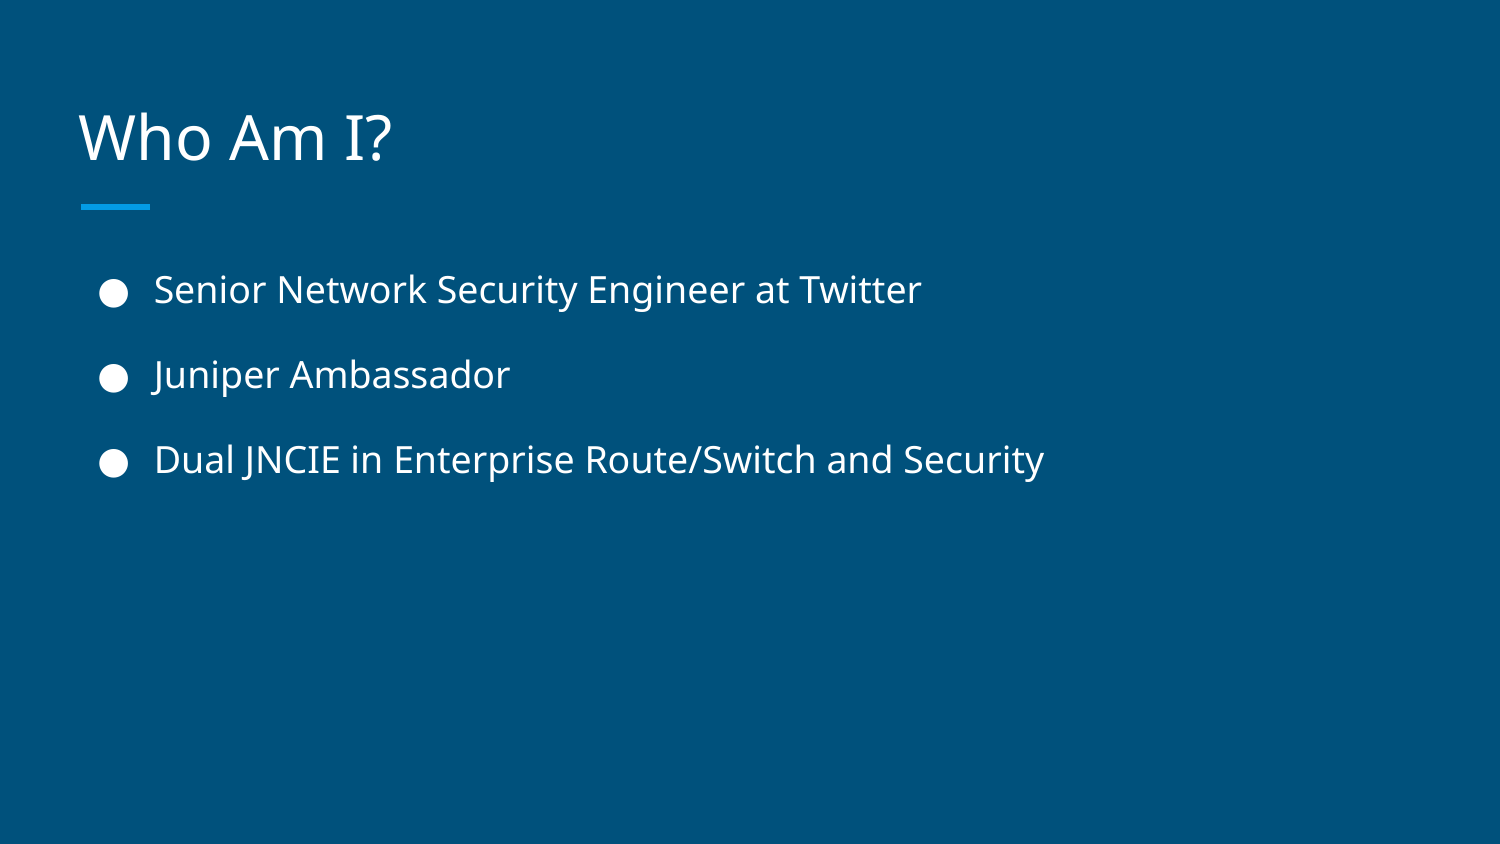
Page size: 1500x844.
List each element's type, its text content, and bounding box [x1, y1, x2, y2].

list Senior Network Security Engineer at Twitter Juniper Ambassador Dual JNCIE in Enterprise Route/Switch and Security [63, 244, 1437, 750]
title Who Am I? [63, 75, 1437, 188]
